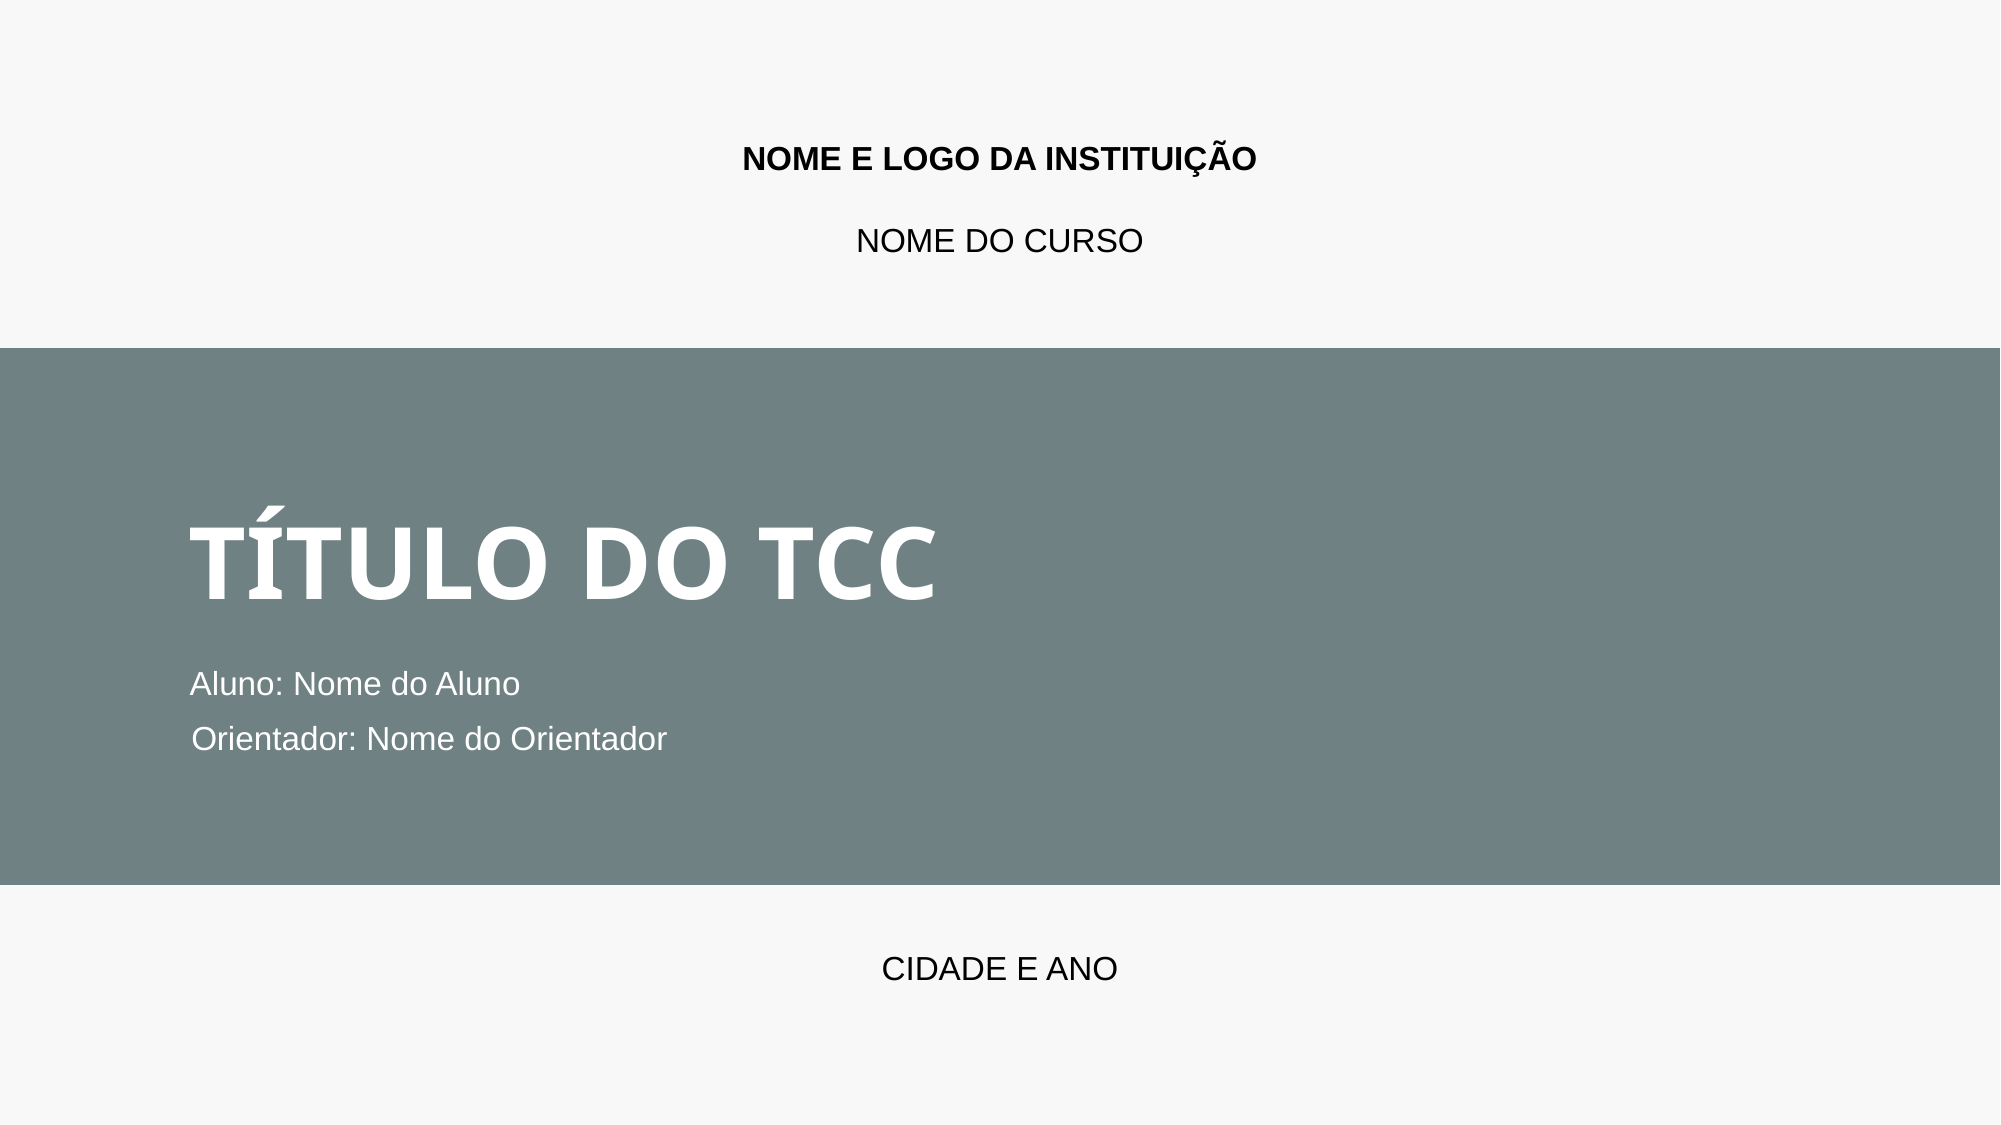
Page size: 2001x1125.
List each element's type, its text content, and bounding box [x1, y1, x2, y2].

title TÍTULO DO TCC [173, 466, 1578, 659]
text_box NOME DO CURSO [841, 212, 1159, 267]
text_box CIDADE E ANO [866, 939, 1134, 995]
text_box Aluno: Nome do Aluno [174, 655, 537, 710]
text_box Orientador: Nome do Orientador [176, 709, 684, 765]
text_box [0, 347, 2000, 886]
text_box NOME E LOGO DA INSTITUIÇÃO [727, 129, 1273, 185]
